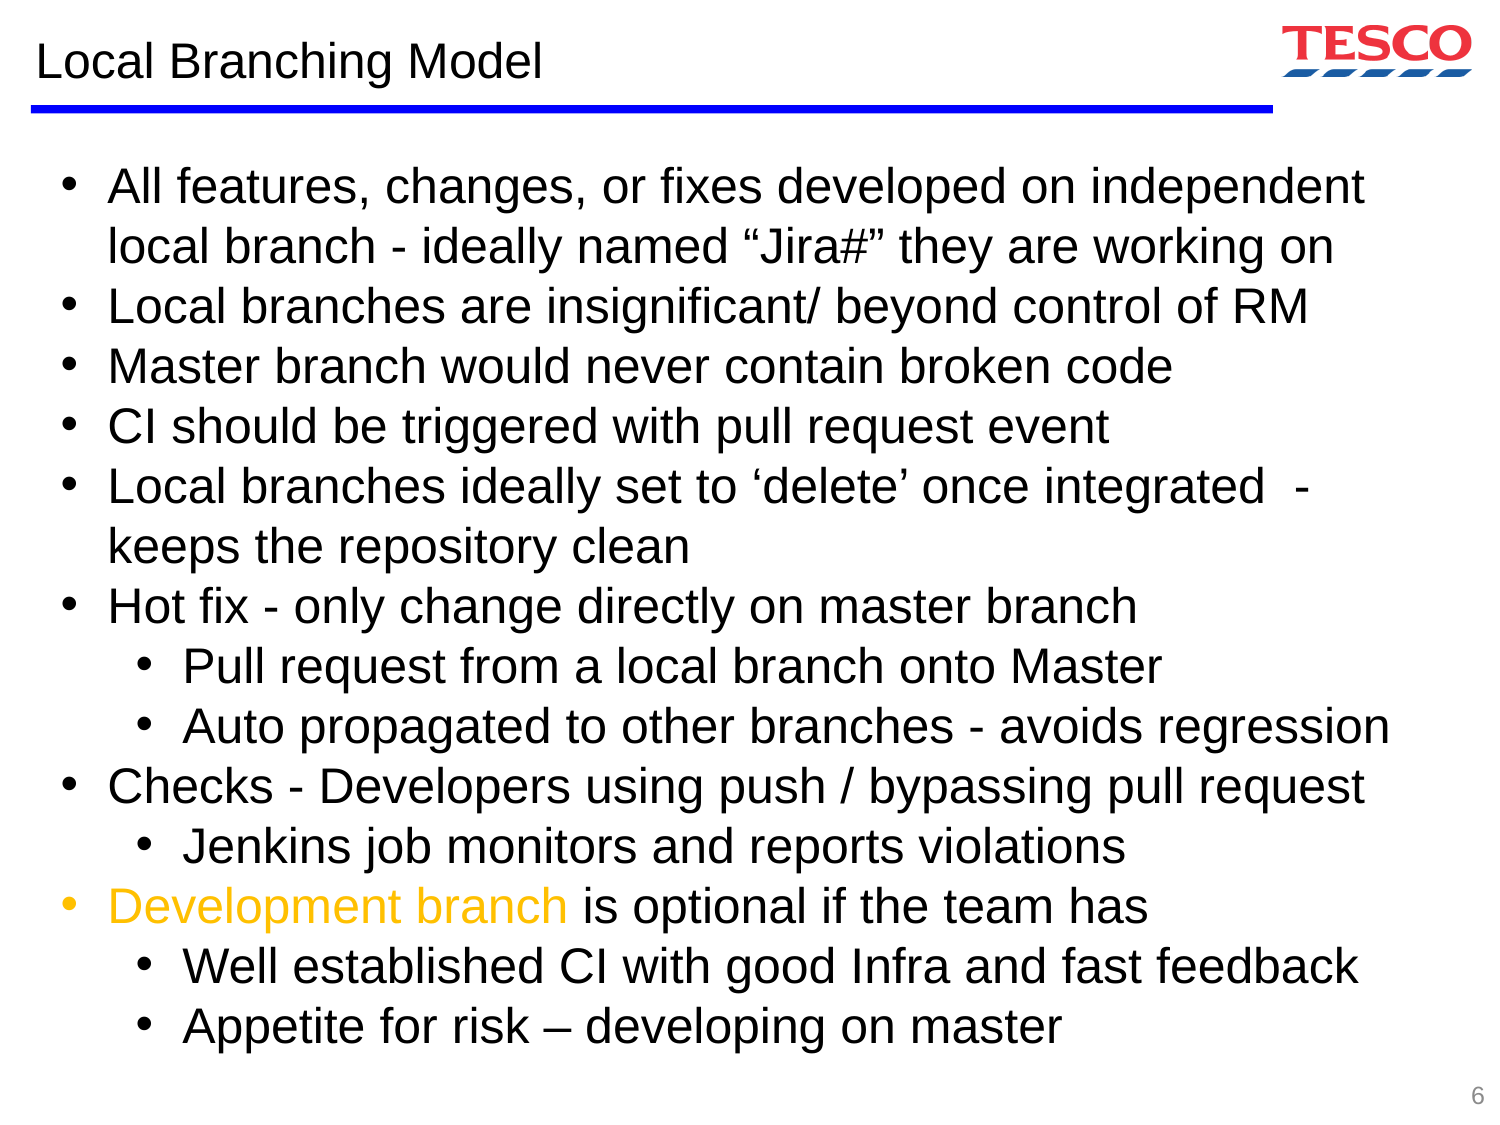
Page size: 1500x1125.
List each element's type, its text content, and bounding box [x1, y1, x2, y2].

picture [1296, 25, 1472, 77]
text_box Local Branching Model [20, 15, 1296, 102]
text_box All features, changes, or fixes developed on independent local branch - ideally named “Jira#” they are working on Local branches are insignificant/ beyond control of RM Master branch would never contain broken code CI should be triggered with pull request event Local branches ideally set to ‘delete’ once integrated - keeps the repository clean Hot fix - only change directly on master branch Pull request from a local branch onto Master Auto propagated to other branches - avoids regression Checks - Developers using push / bypassing pull request Jenkins job monitors and reports violations Development branch is optional if the team has Well established CI with good Infra and fast feedback Appetite for risk – developing on master [45, 145, 1461, 1061]
slide_number 6 [1149, 1065, 1500, 1125]
